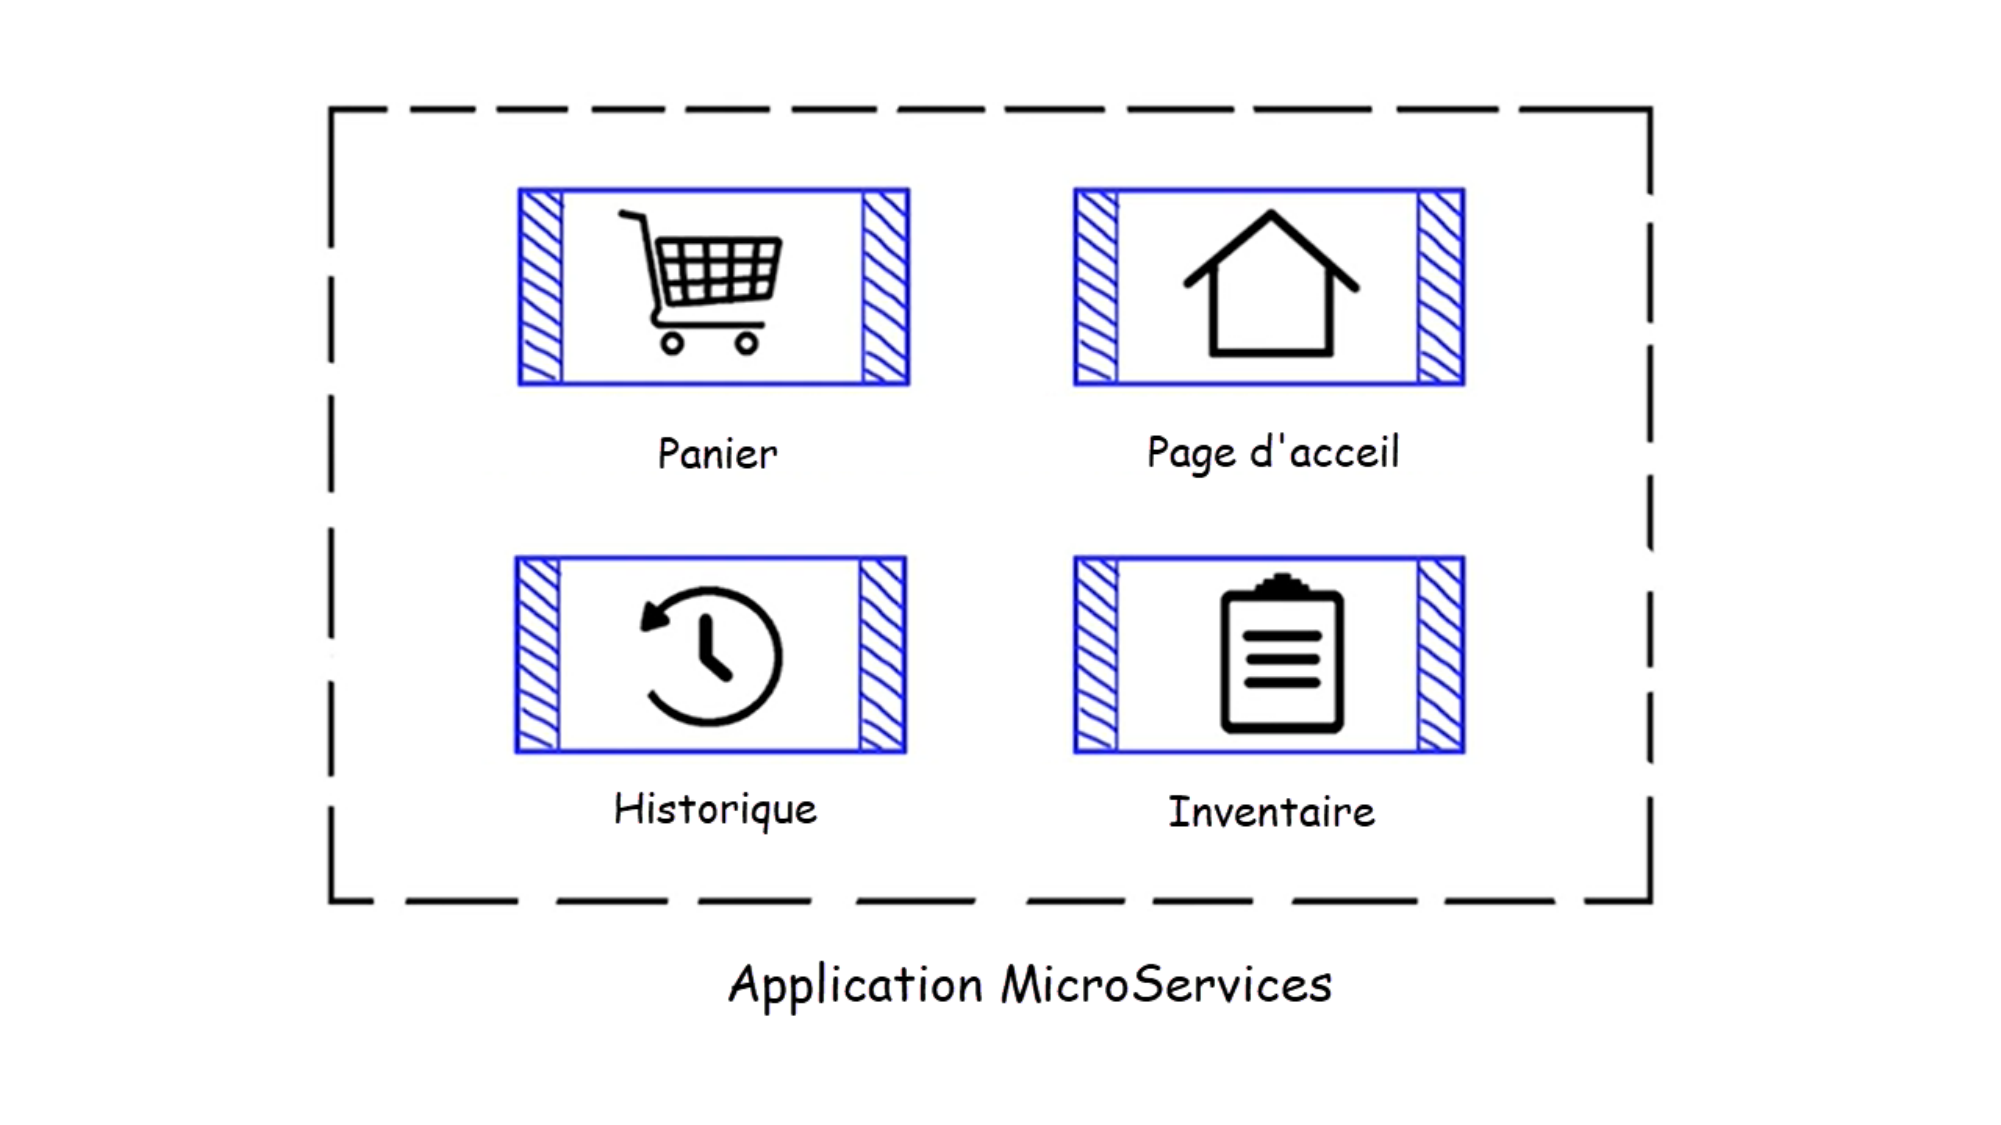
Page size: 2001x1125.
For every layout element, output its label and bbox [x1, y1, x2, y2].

picture [305, 45, 1695, 1080]
